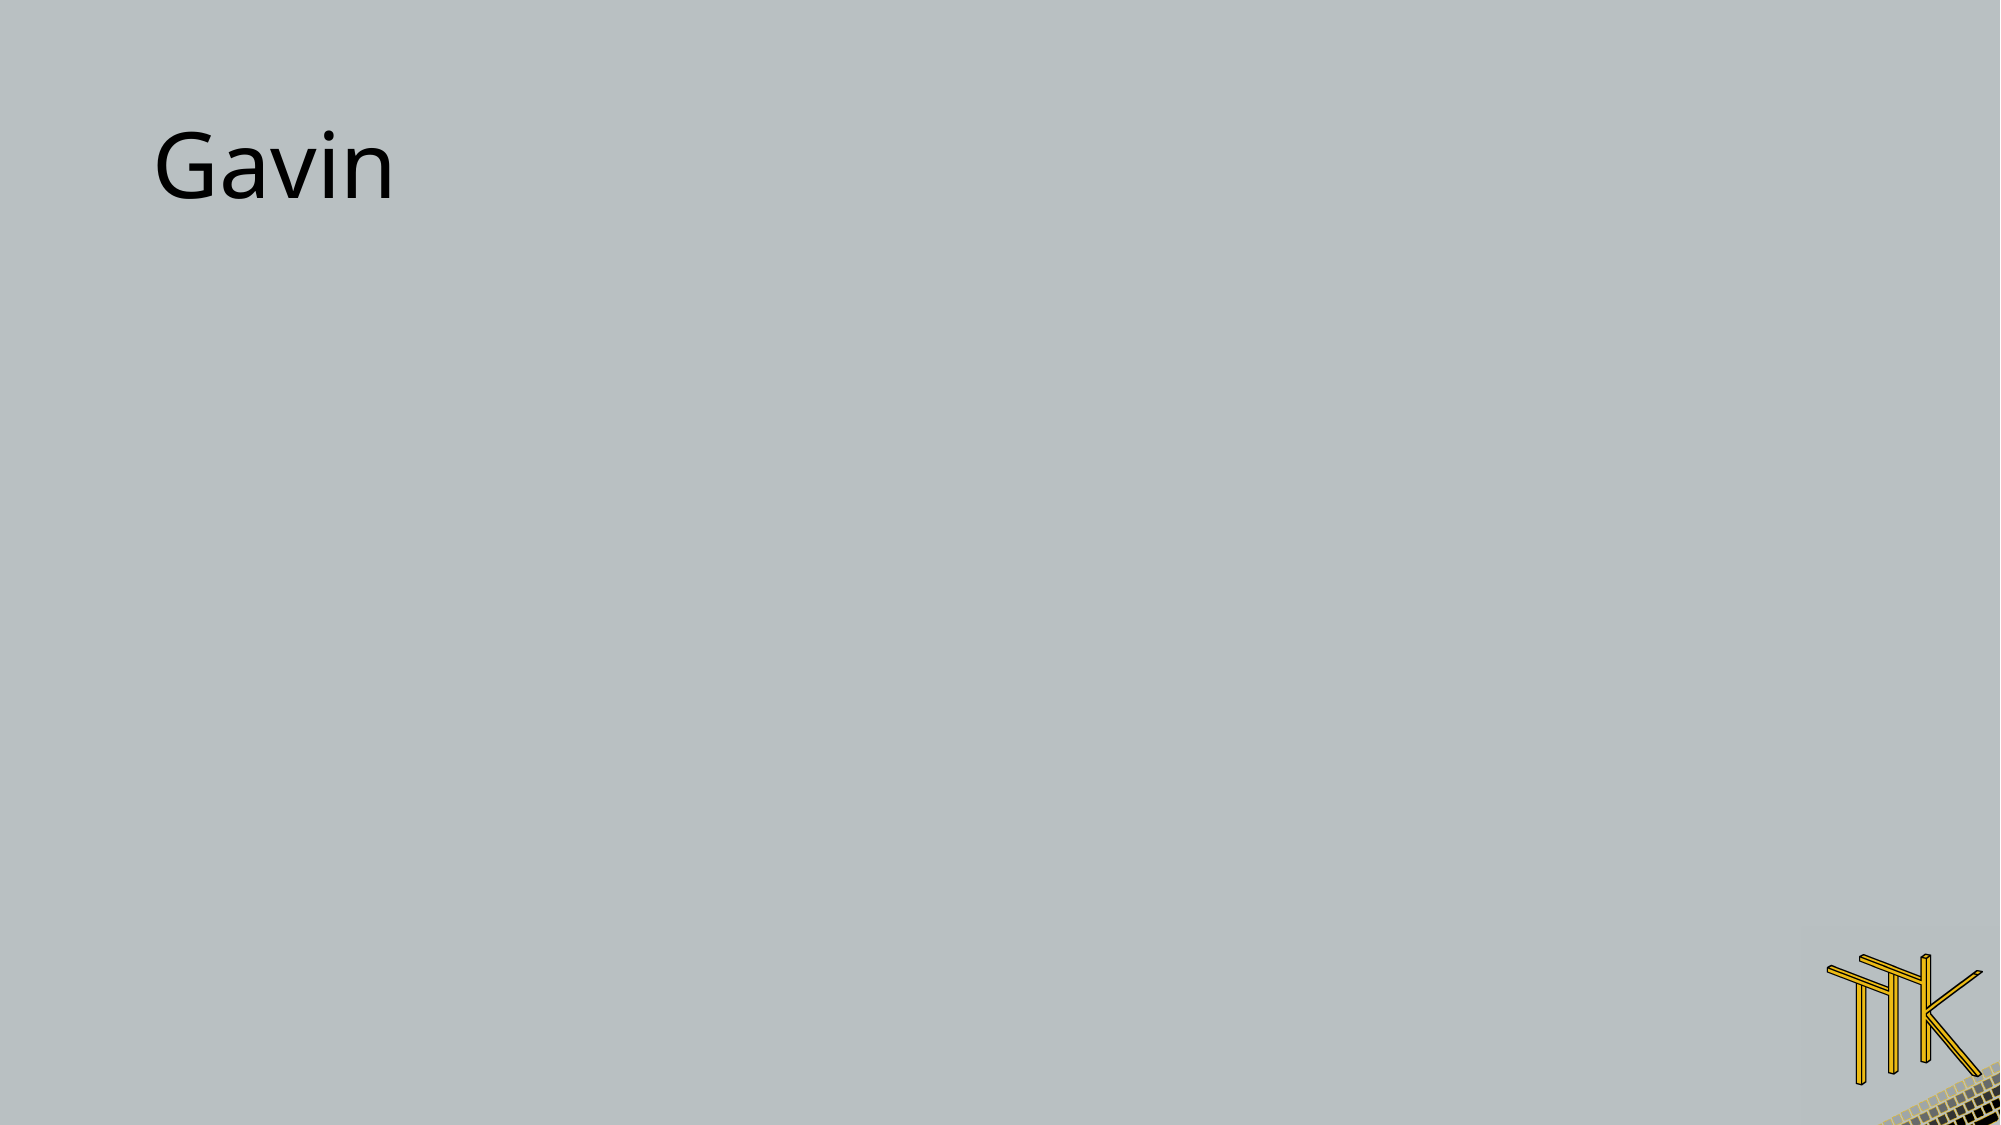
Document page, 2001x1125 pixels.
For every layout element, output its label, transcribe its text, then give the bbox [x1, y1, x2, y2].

title Gavin [137, 59, 1863, 278]
picture [1800, 925, 2000, 1125]
